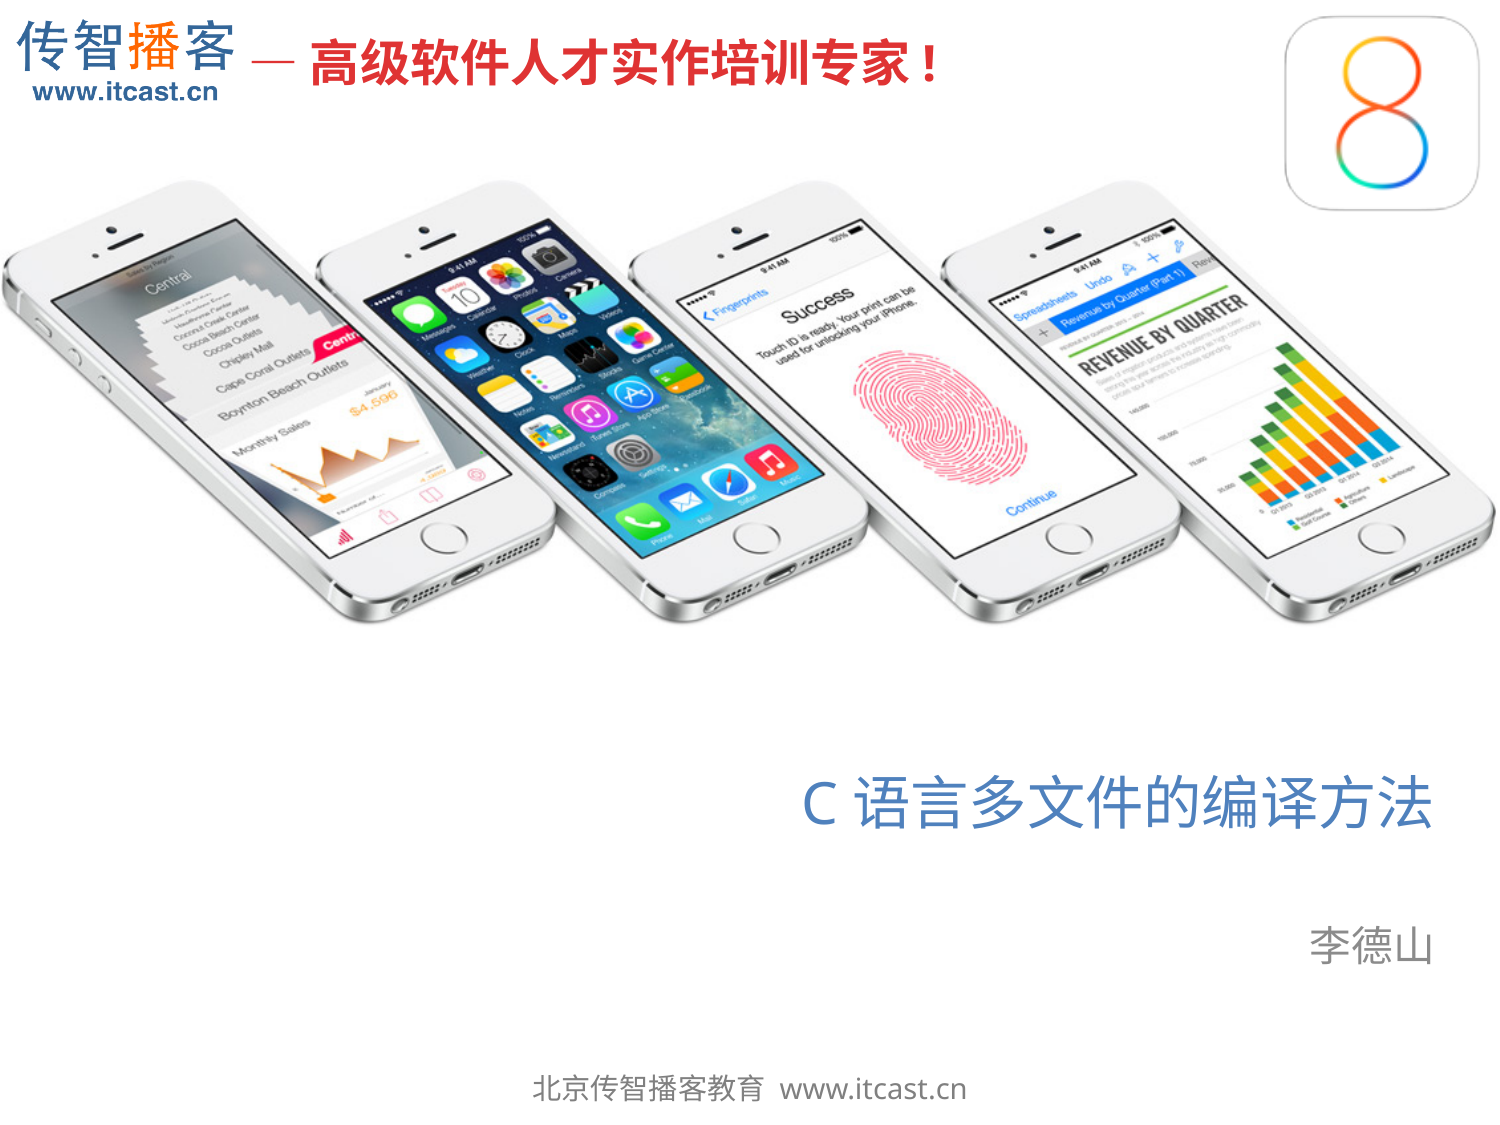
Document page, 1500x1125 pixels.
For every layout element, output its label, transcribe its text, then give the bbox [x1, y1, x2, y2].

title C语言多文件的编译方法 [55, 758, 1450, 912]
picture [0, 0, 1500, 628]
picture [16, 19, 234, 101]
subtitle 李德山 [55, 912, 1450, 1036]
